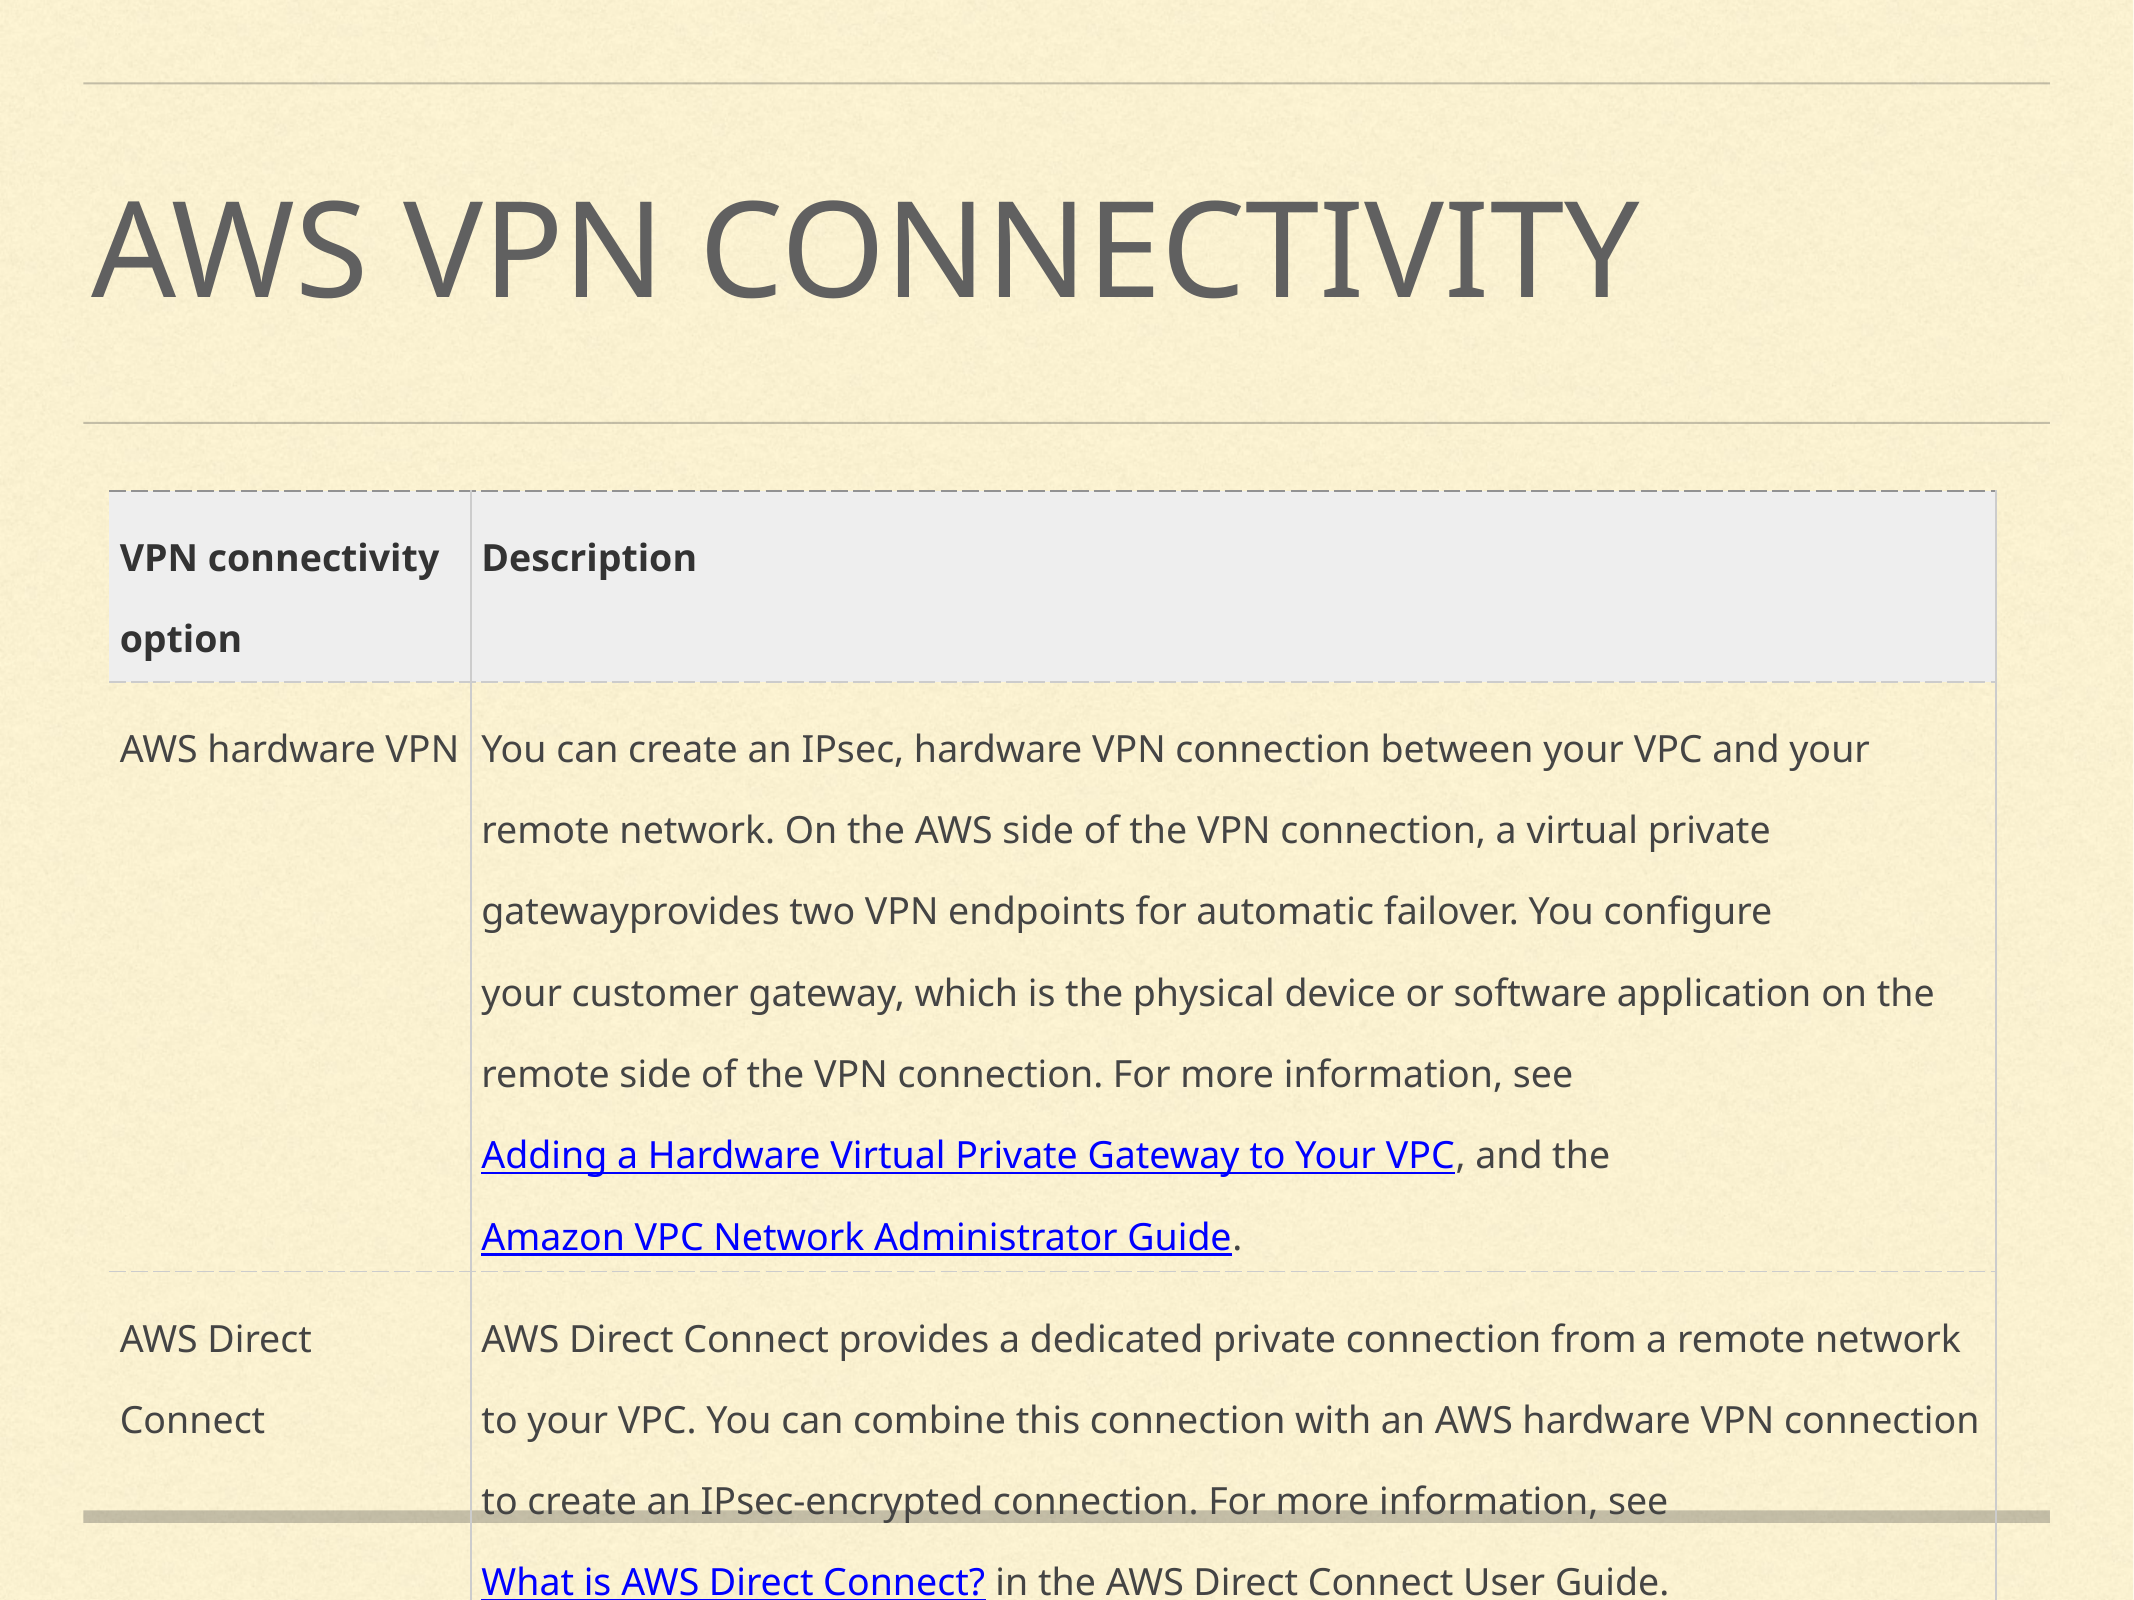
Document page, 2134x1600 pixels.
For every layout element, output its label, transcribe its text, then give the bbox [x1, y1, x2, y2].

table_cell AWS hardware VPN [109, 682, 470, 1272]
table_cell You can create an IPsec, hardware VPN connection between your VPC and your remote network. On the AWS side of the VPN connection, a virtual private gatewayprovides two VPN endpoints for automatic failover. You configure your customer gateway, which is the physical device or software application on the remote side of the VPN connection. For more information, see Adding a Hardware Virtual Private Gateway to Your VPC, and the Amazon VPC Network Administrator Guide. [472, 682, 1995, 1272]
title AWs VPN Connectivity [82, 97, 2051, 411]
table_header VPN connectivity option [109, 491, 470, 682]
table_cell AWS Direct Connect provides a dedicated private connection from a remote network to your VPC. You can combine this connection with an AWS hardware VPN connection to create an IPsec-encrypted connection. For more information, see What is AWS Direct Connect? in the AWS Direct Connect User Guide. [472, 1272, 1995, 1600]
picture [0, 0, 2134, 1600]
table_header Description [472, 491, 1995, 682]
table_cell AWS Direct Connect [109, 1272, 470, 1600]
